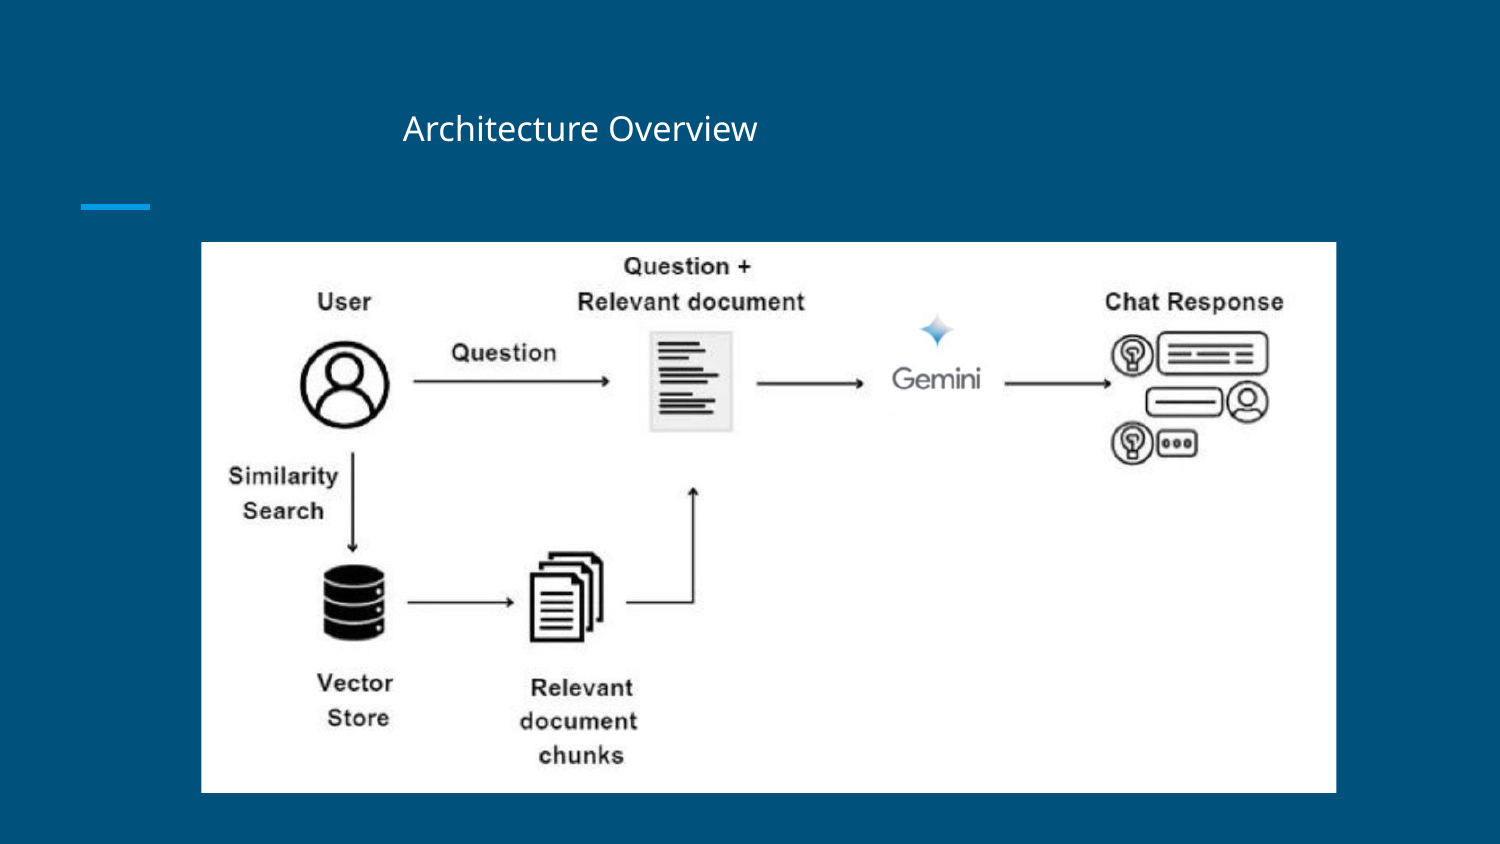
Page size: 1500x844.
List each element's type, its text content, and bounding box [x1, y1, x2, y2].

title Architecture Overview [387, 89, 1067, 167]
picture [202, 243, 1336, 792]
